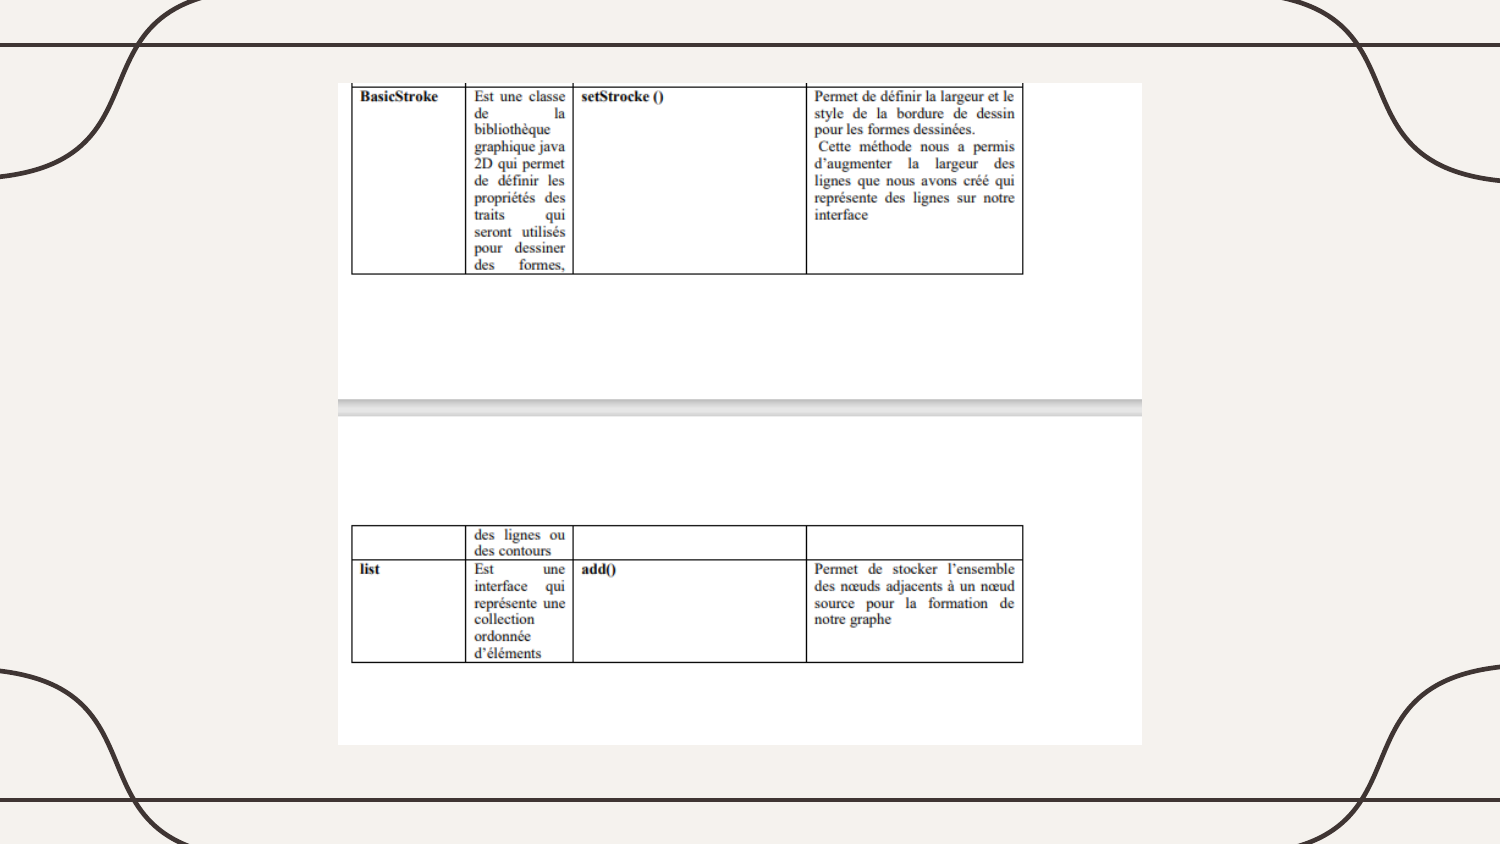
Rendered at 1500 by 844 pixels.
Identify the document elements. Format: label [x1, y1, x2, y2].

picture [338, 82, 1143, 745]
